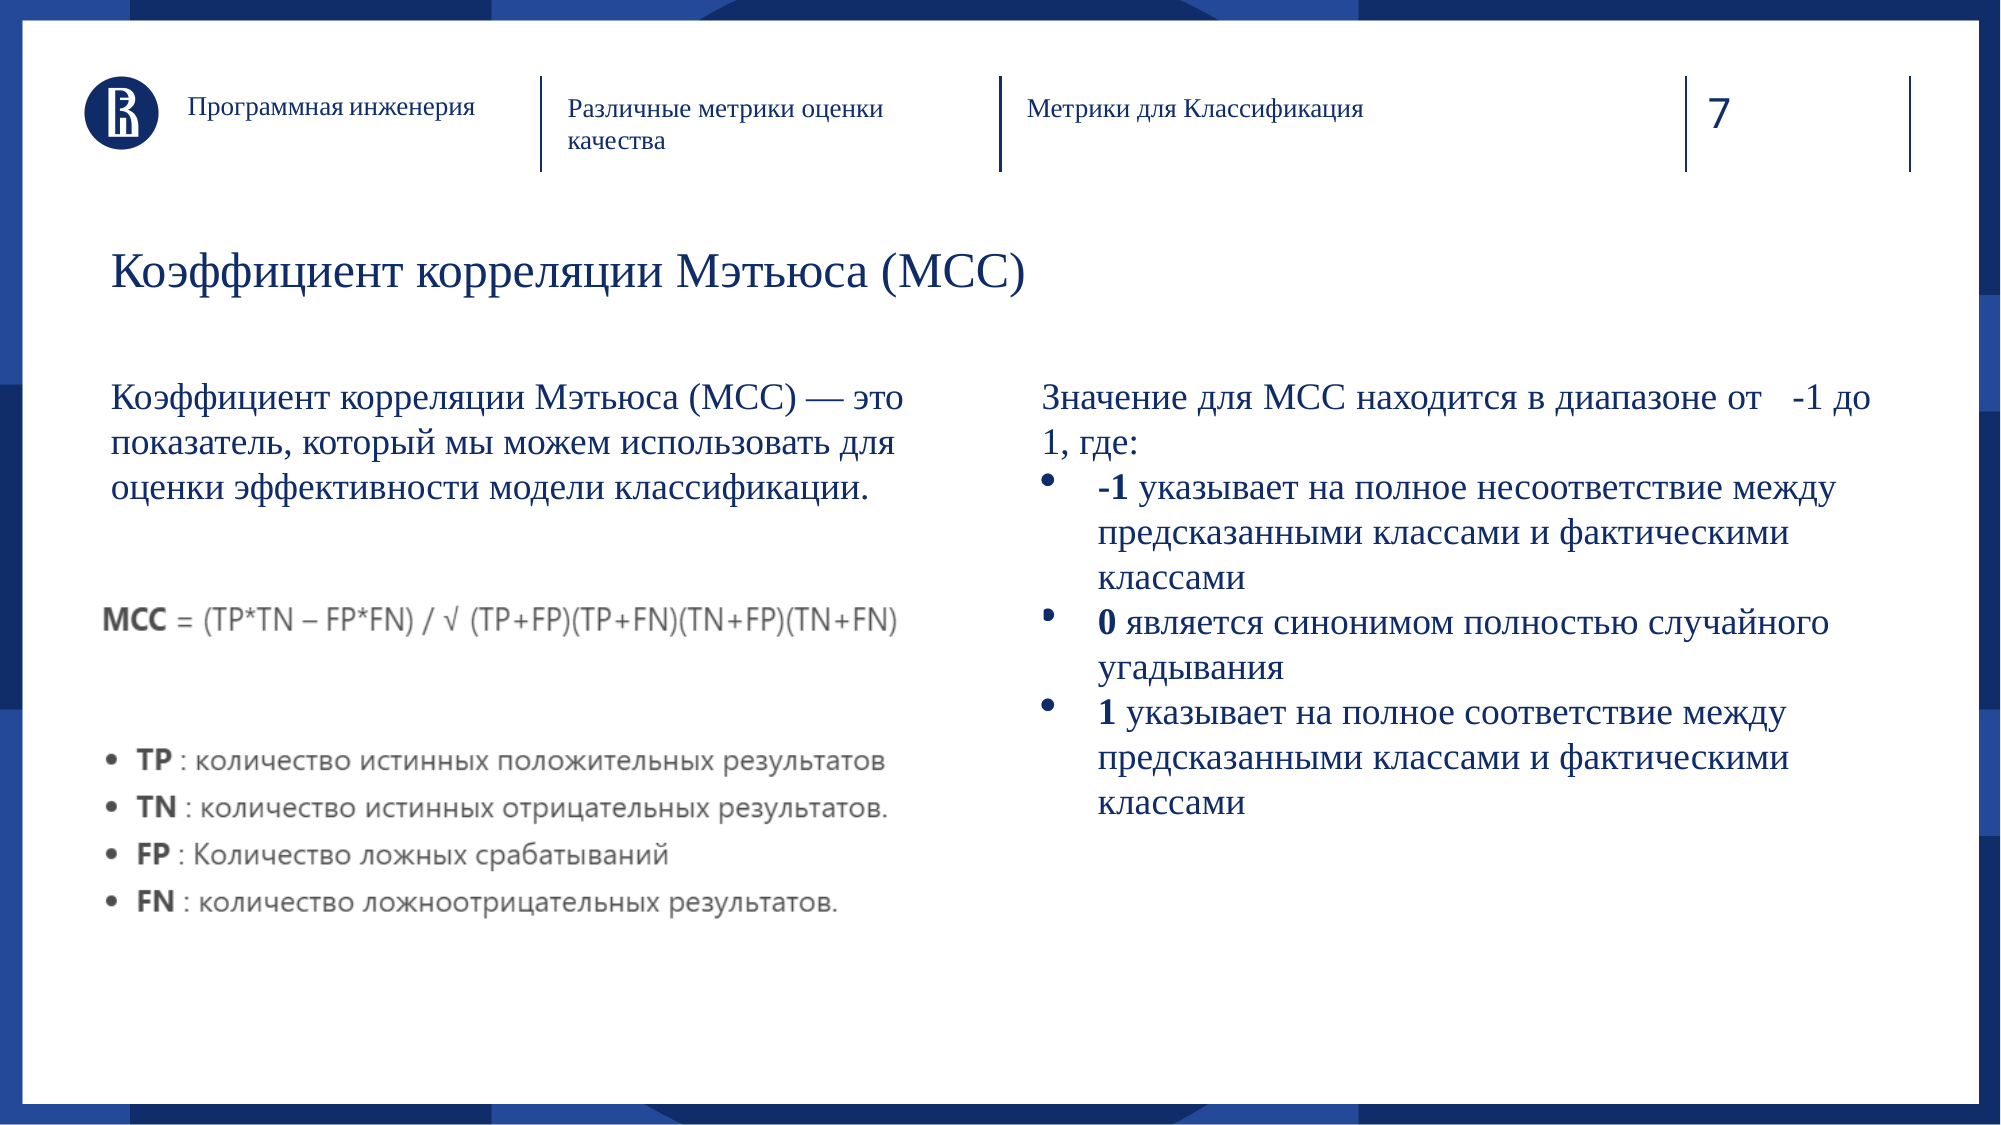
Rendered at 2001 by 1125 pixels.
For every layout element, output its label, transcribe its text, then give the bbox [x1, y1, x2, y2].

text_box Коэффициент корреляции Мэтьюса (MCC) [96, 237, 1055, 365]
list Метрики для Классификация [1026, 90, 1367, 157]
text_box Коэффициент корреляции Мэтьюса (MCC) — это показатель, который мы можем использовать для оценки эффективности модели классификации. [96, 364, 984, 515]
list Программная инженерия [187, 88, 500, 157]
picture [0, 0, 2001, 1125]
text_box Значение для MCC находится в диапазоне от -1 до 1, где: -1 указывает на полное несоответствие между предсказанными классами и фактическими классами 0 является синонимом полностью случайного угадывания 1 указывает на полное соответствие между предсказанными классами и фактическими классами [1026, 364, 1887, 875]
list Различные метрики оценки качества [567, 90, 907, 157]
